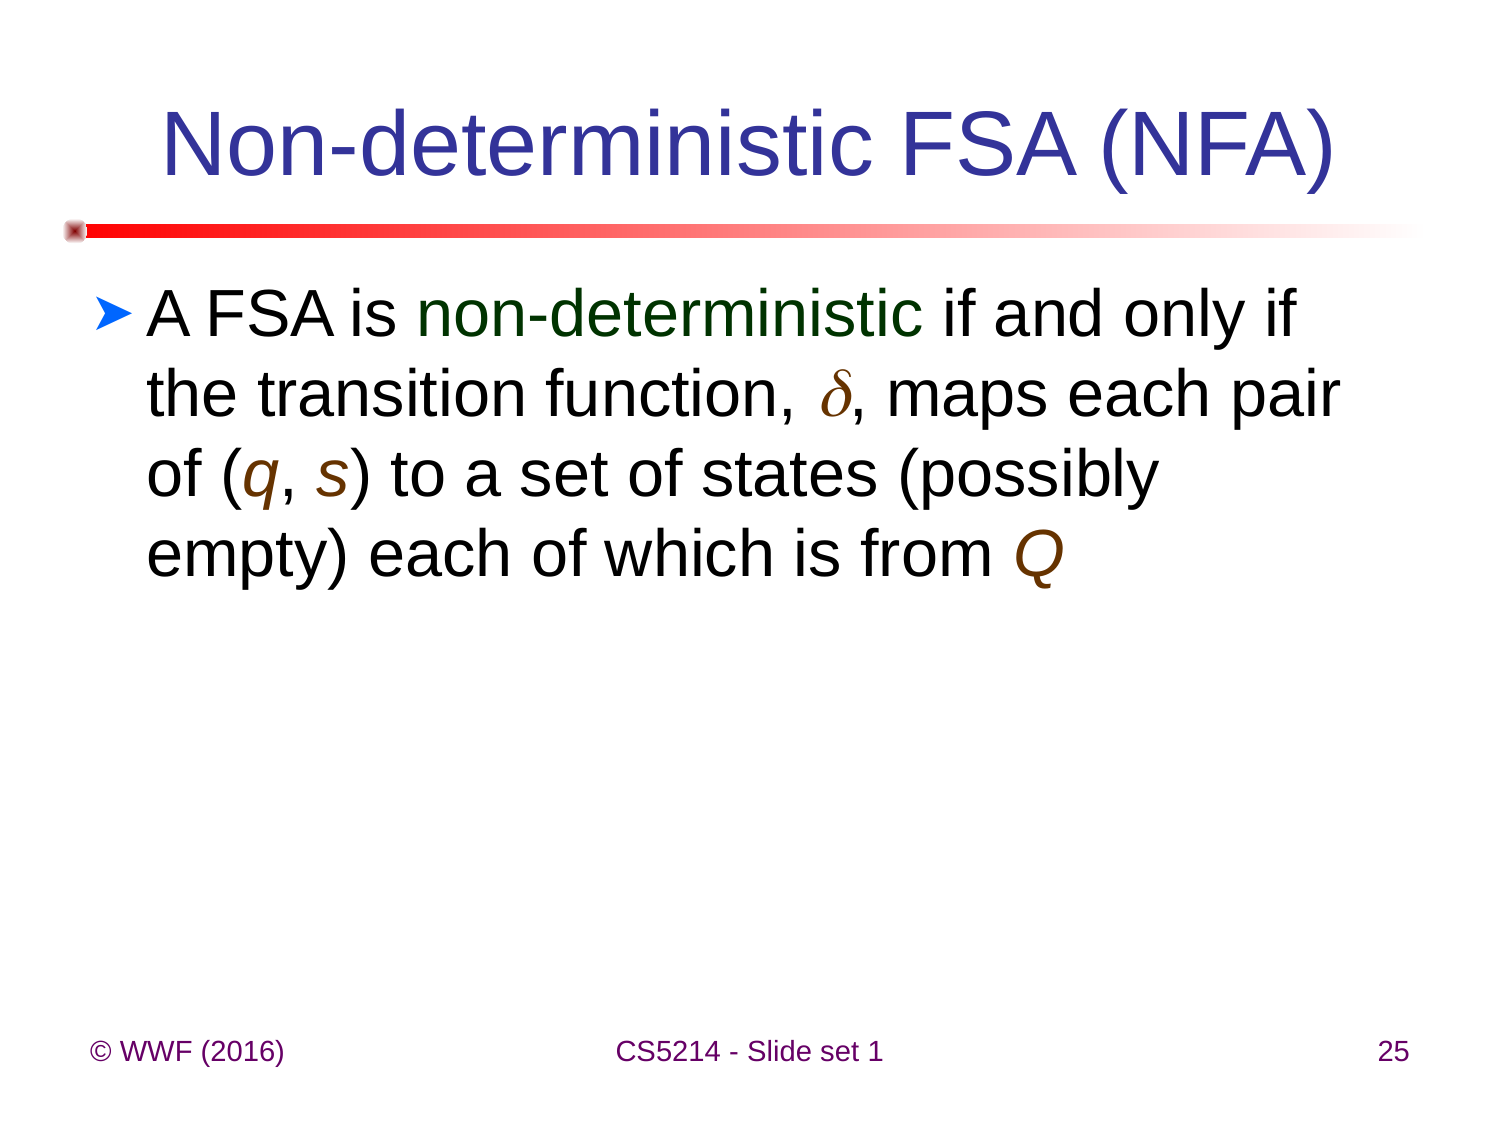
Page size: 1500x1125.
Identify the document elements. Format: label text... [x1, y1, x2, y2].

list A FSA is non-deterministic if and only if the transition function, , maps each pair of (q, s) to a set of states (possibly empty) each of which is from Q [75, 262, 1385, 1005]
slide_number © WWF (2016) [75, 1024, 425, 1103]
title Non-deterministic FSA (NFA) [75, 45, 1425, 233]
slide_number 25 [1074, 1024, 1425, 1103]
footer CS5214 - Slide set 1 [512, 1024, 988, 1103]
